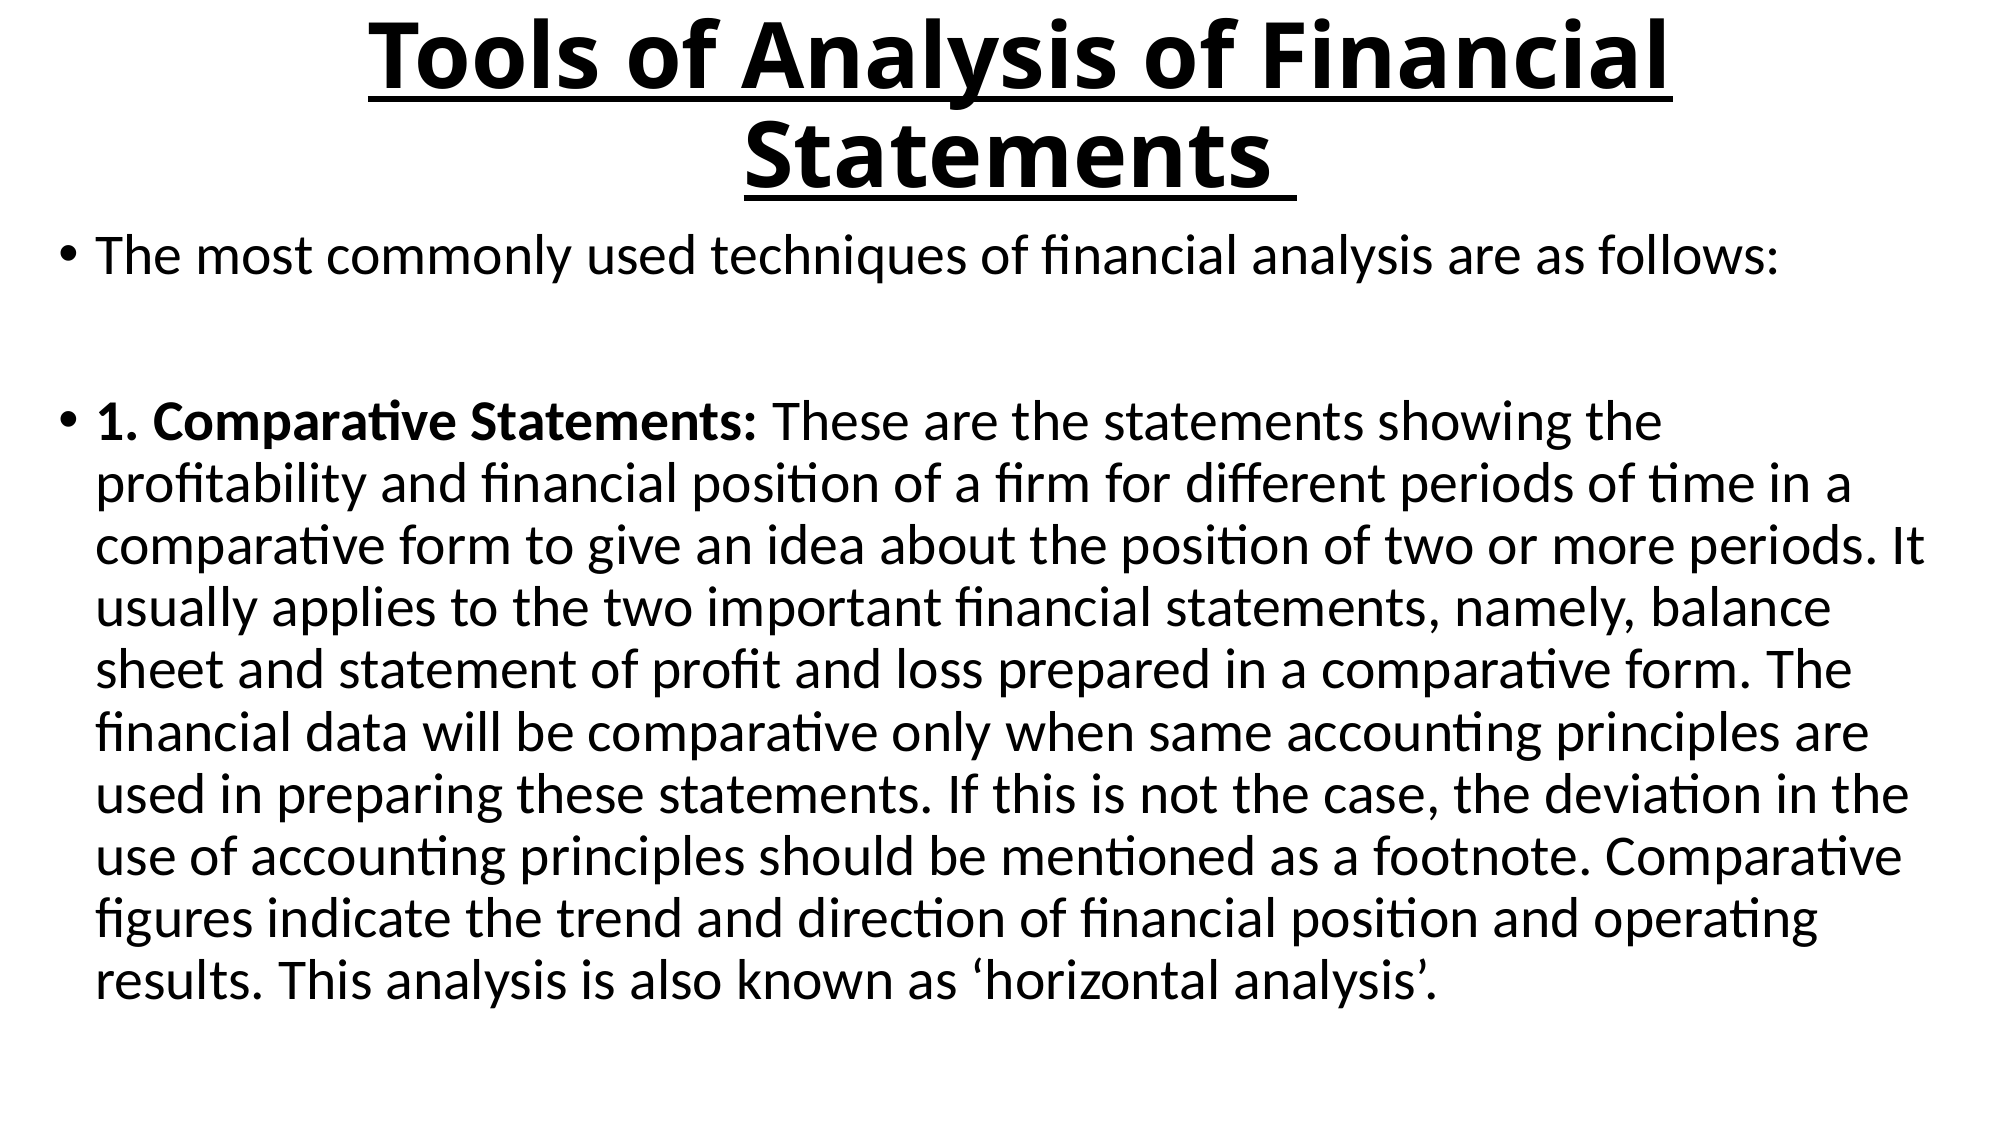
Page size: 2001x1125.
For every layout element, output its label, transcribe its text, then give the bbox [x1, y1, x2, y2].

title Tools of Analysis of Financial Statements [157, 0, 1883, 217]
list The most commonly used techniques of financial analysis are as follows: 1. Comparative Statements: These are the statements showing the profitability and financial position of a firm for different periods of time in a comparative form to give an idea about the position of two or more periods. It usually applies to the two important financial statements, namely, balance sheet and statement of profit and loss prepared in a comparative form. The financial data will be comparative only when same accounting principles are used in preparing these statements. If this is not the case, the deviation in the use of accounting principles should be mentioned as a footnote. Comparative figures indicate the trend and direction of financial position and operating results. This analysis is also known as ‘horizontal analysis’. [43, 217, 1963, 1106]
